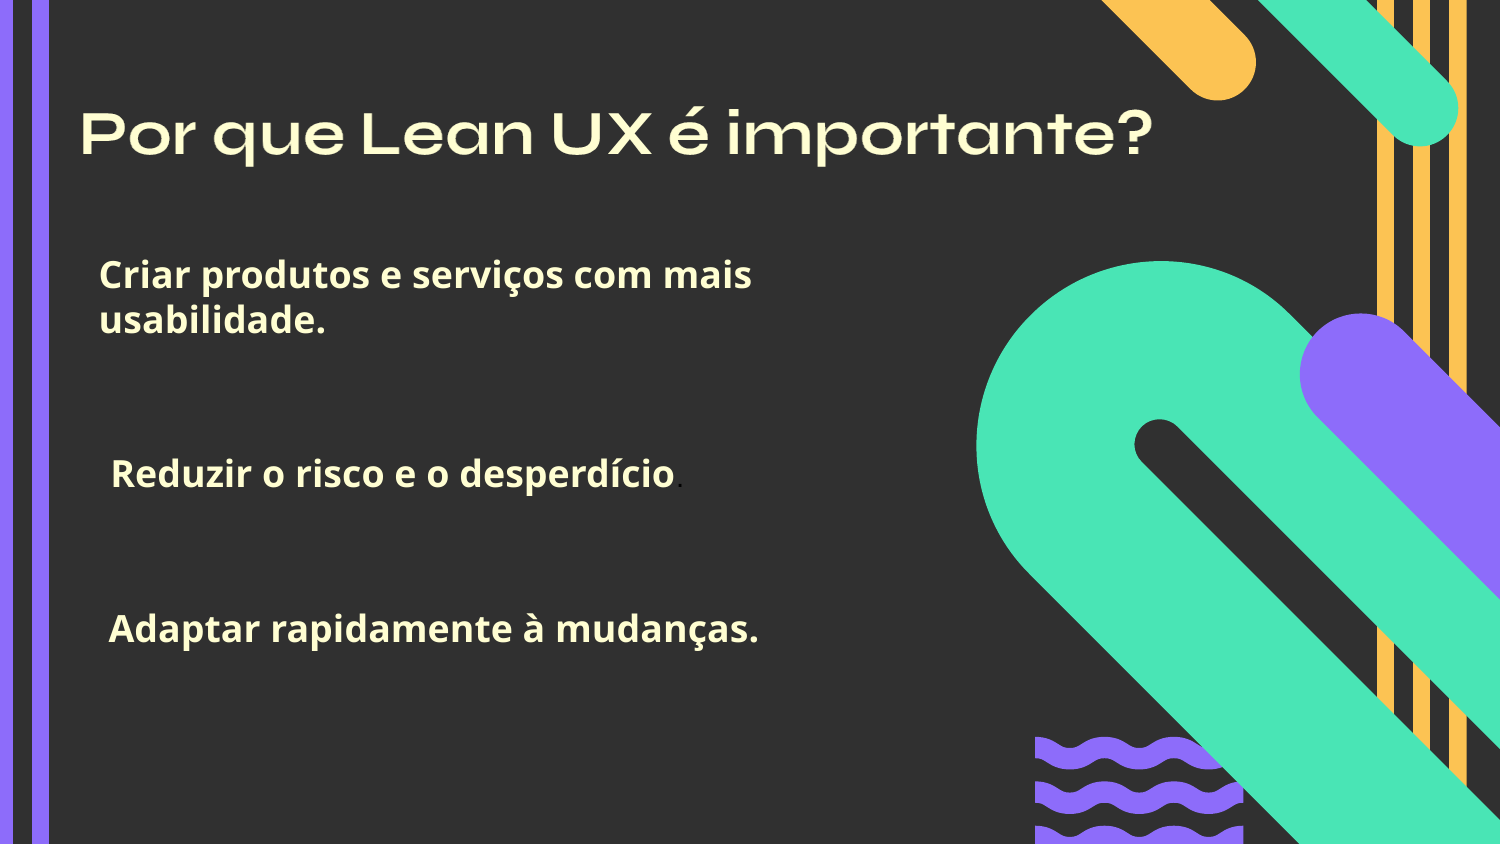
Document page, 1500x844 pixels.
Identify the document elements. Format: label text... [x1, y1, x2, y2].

text_box Adaptar rapidamente à mudanças. [58, 545, 864, 665]
text_box Criar produtos e serviços com mais usabilidade. [58, 223, 936, 357]
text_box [975, 260, 1500, 844]
picture [0, 75, 1249, 210]
text_box Reduzir o risco e o desperdício. [95, 390, 782, 510]
text_box [171, 603, 932, 691]
